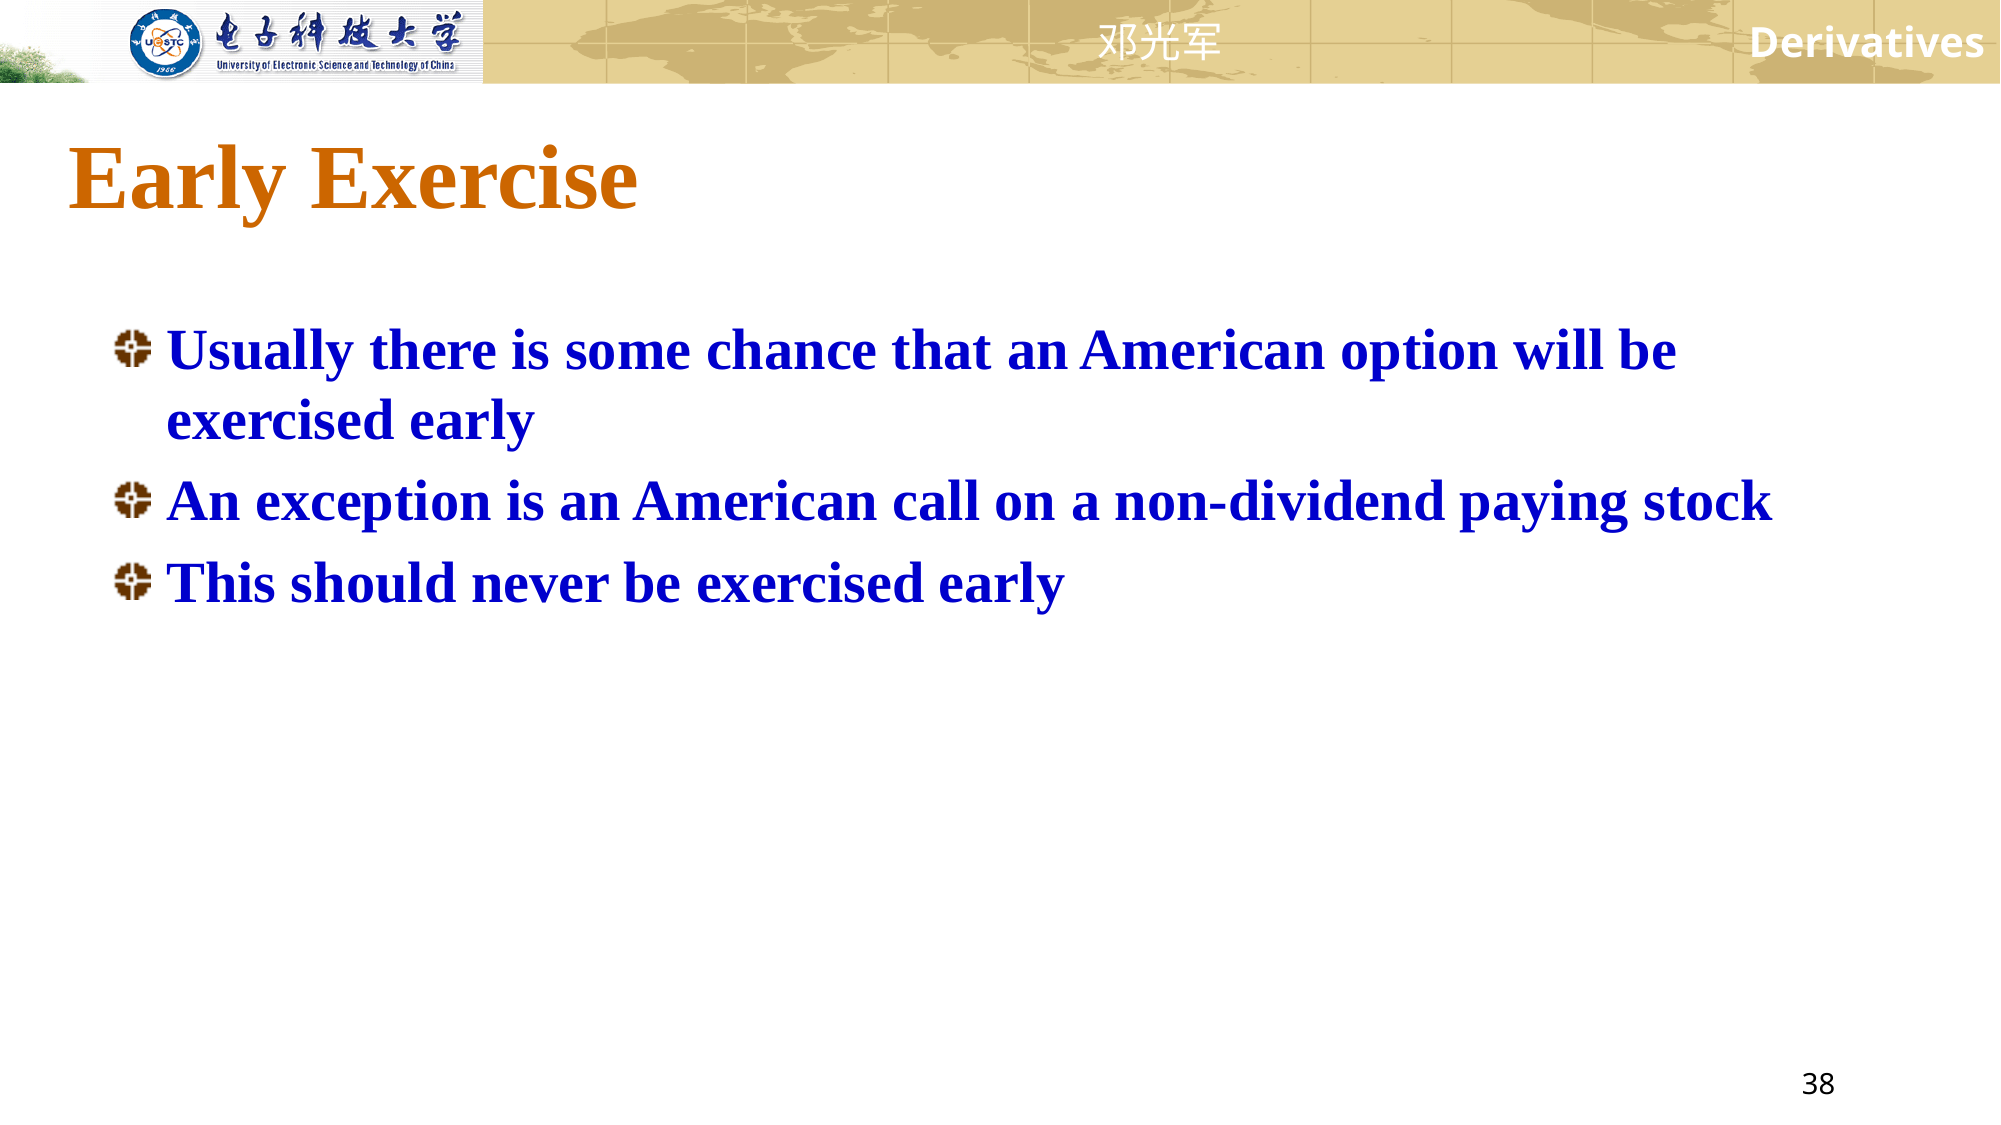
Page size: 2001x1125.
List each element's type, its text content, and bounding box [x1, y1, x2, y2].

picture [0, 0, 483, 83]
picture [110, 477, 151, 518]
title Early Exercise [53, 78, 1754, 266]
picture [110, 325, 151, 367]
list Usually there is some chance that an American option will be exercised early An exception is an American call on a non-dividend paying stock This should never be exercised early [95, 303, 1843, 975]
picture [110, 558, 151, 600]
